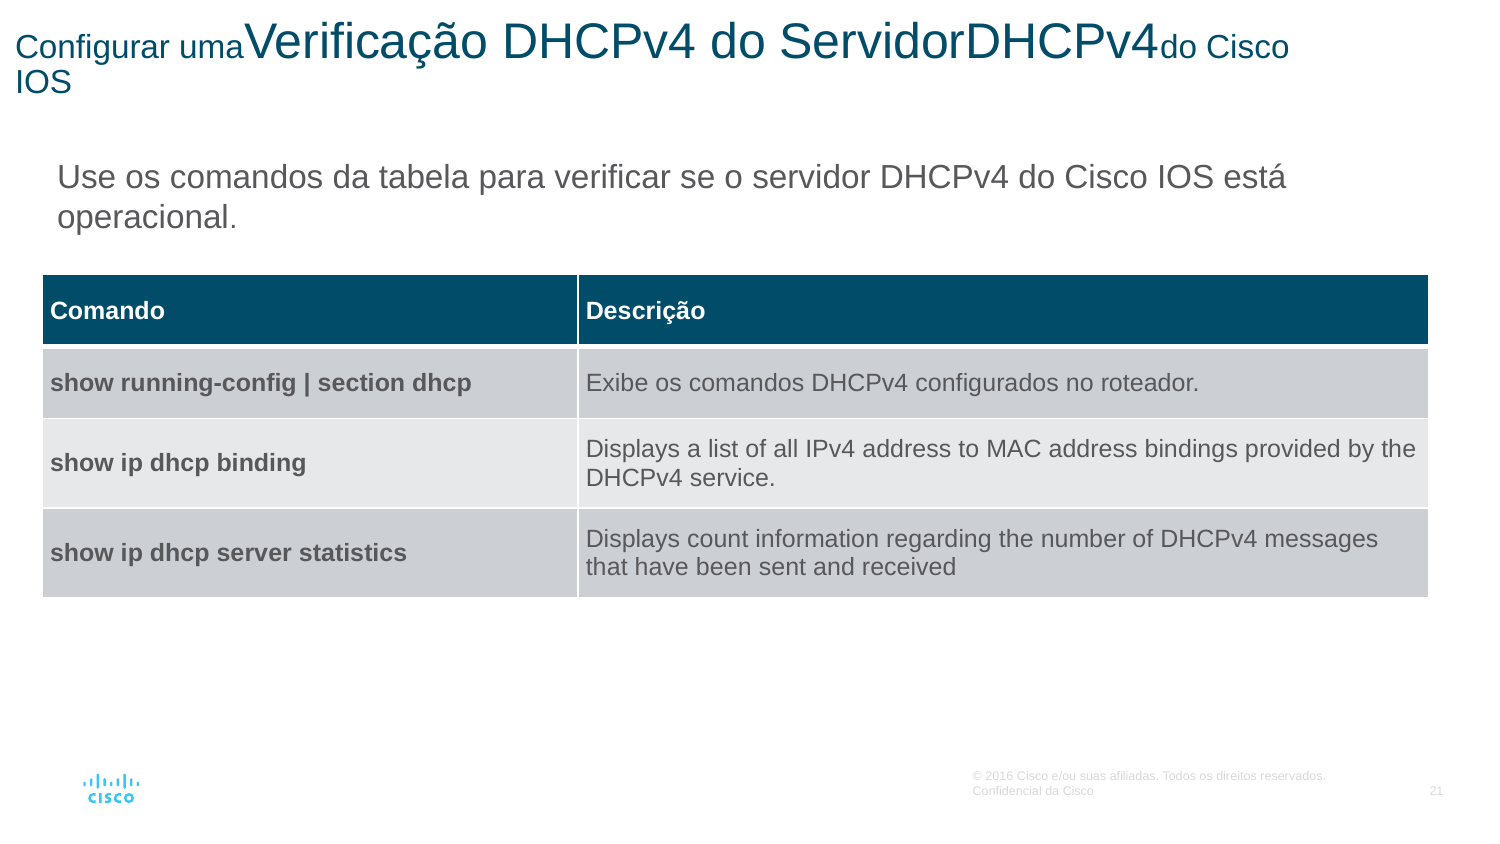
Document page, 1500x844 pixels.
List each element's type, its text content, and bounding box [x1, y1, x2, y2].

table_cell show running-config | section dhcp [43, 349, 577, 418]
table_cell Displays count information regarding the number of DHCPv4 messages that have been sent and received [579, 509, 1428, 597]
text_box Use os comandos da tabela para verificar se o servidor DHCPv4 do Cisco IOS está operacional. [42, 147, 1458, 243]
title Configurar umaVerificação DHCPv4 do ServidorDHCPv4do Cisco IOS [0, 0, 1369, 121]
table_header Comando [43, 275, 577, 344]
table_header Descrição [579, 275, 1428, 344]
table_cell Displays a list of all IPv4 address to MAC address bindings provided by the DHCPv4 service. [579, 419, 1428, 507]
table_cell show ip dhcp server statistics [43, 509, 577, 597]
table_cell Exibe os comandos DHCPv4 configurados no roteador. [579, 349, 1428, 418]
table_cell show ip dhcp binding [43, 419, 577, 507]
